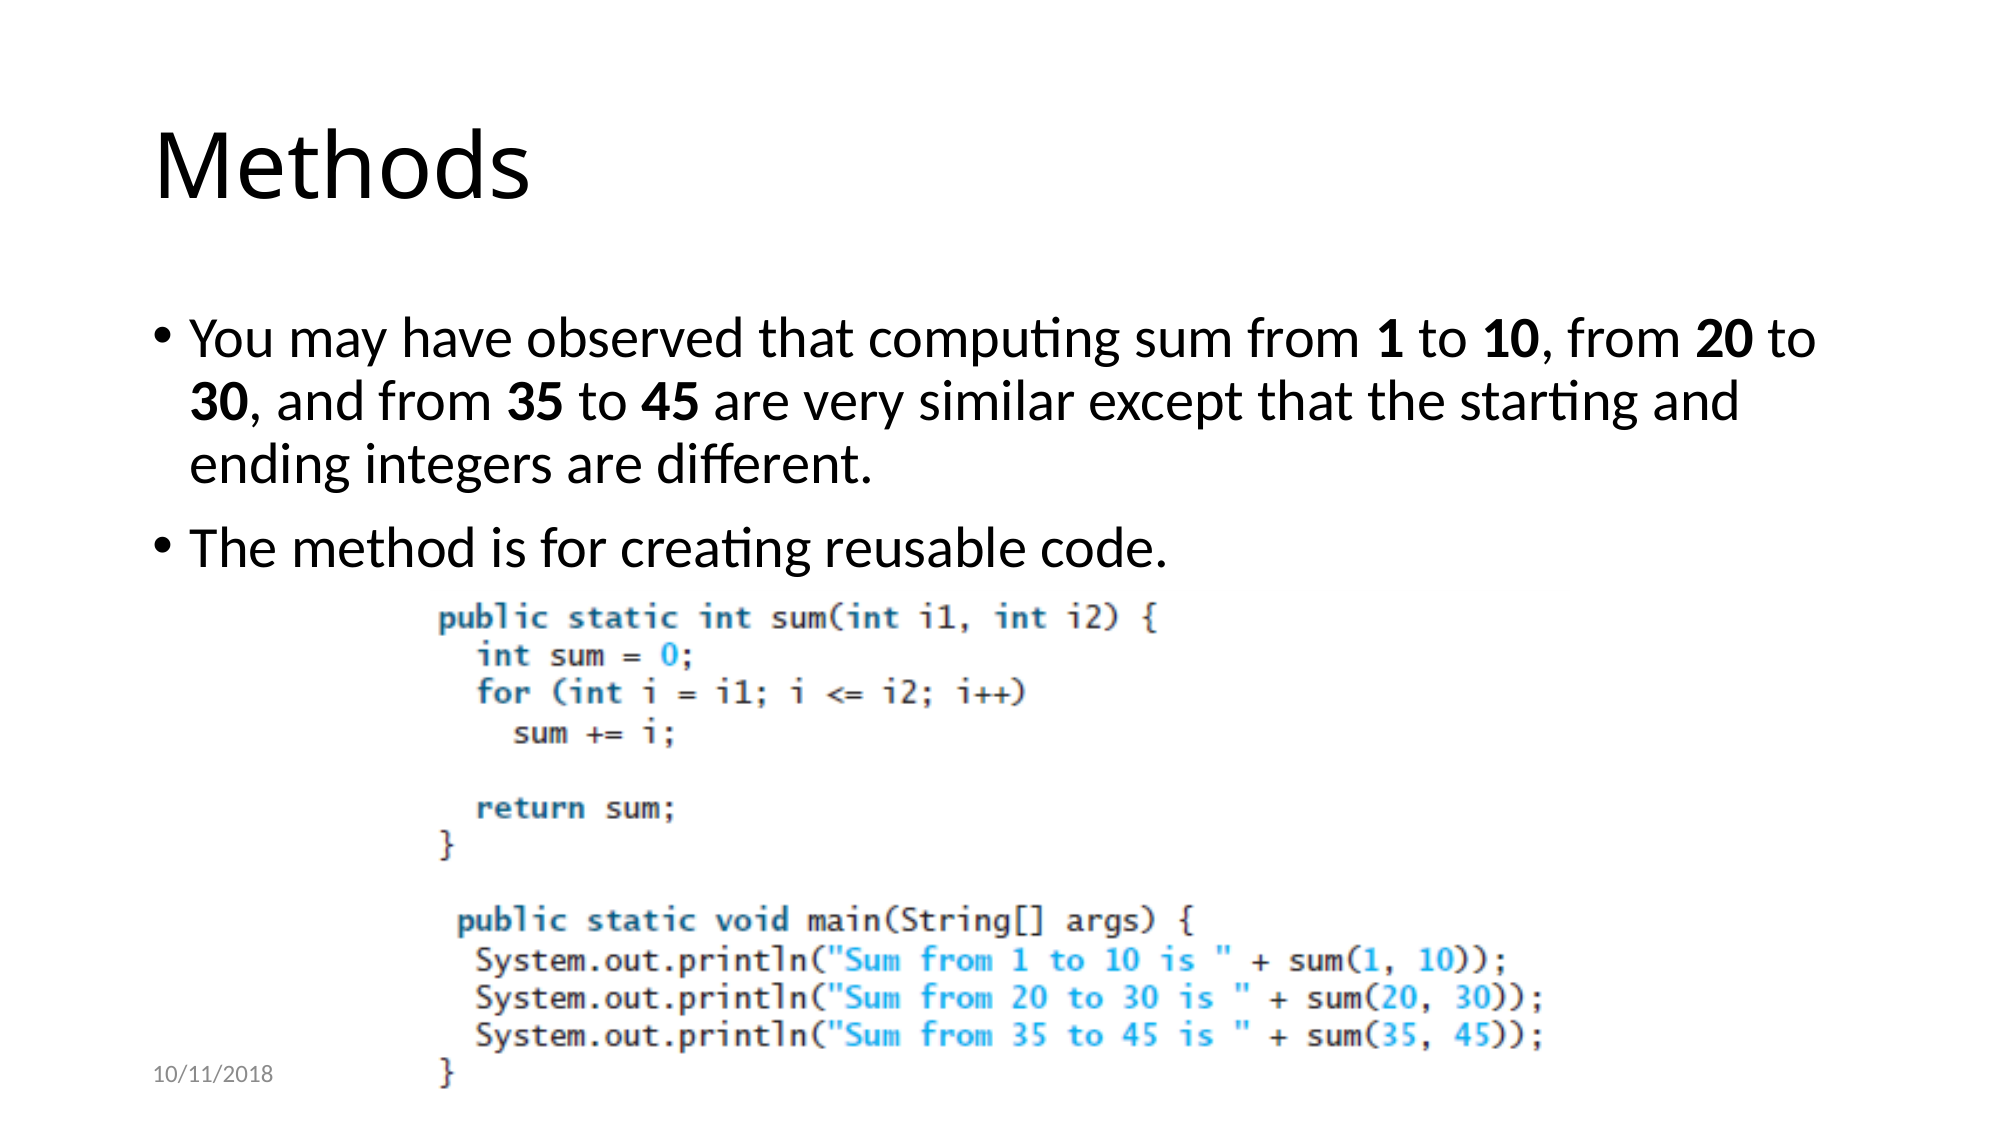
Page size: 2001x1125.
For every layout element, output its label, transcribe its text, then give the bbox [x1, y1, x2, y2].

list You may have observed that computing sum from 1 to 10, from 20 to 30, and from 35 to 45 are very similar except that the starting and ending integers are different. The method is for creating reusable code. [137, 299, 1863, 1014]
picture [430, 589, 1570, 1103]
title Methods [137, 59, 1863, 278]
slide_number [137, 1042, 430, 1103]
